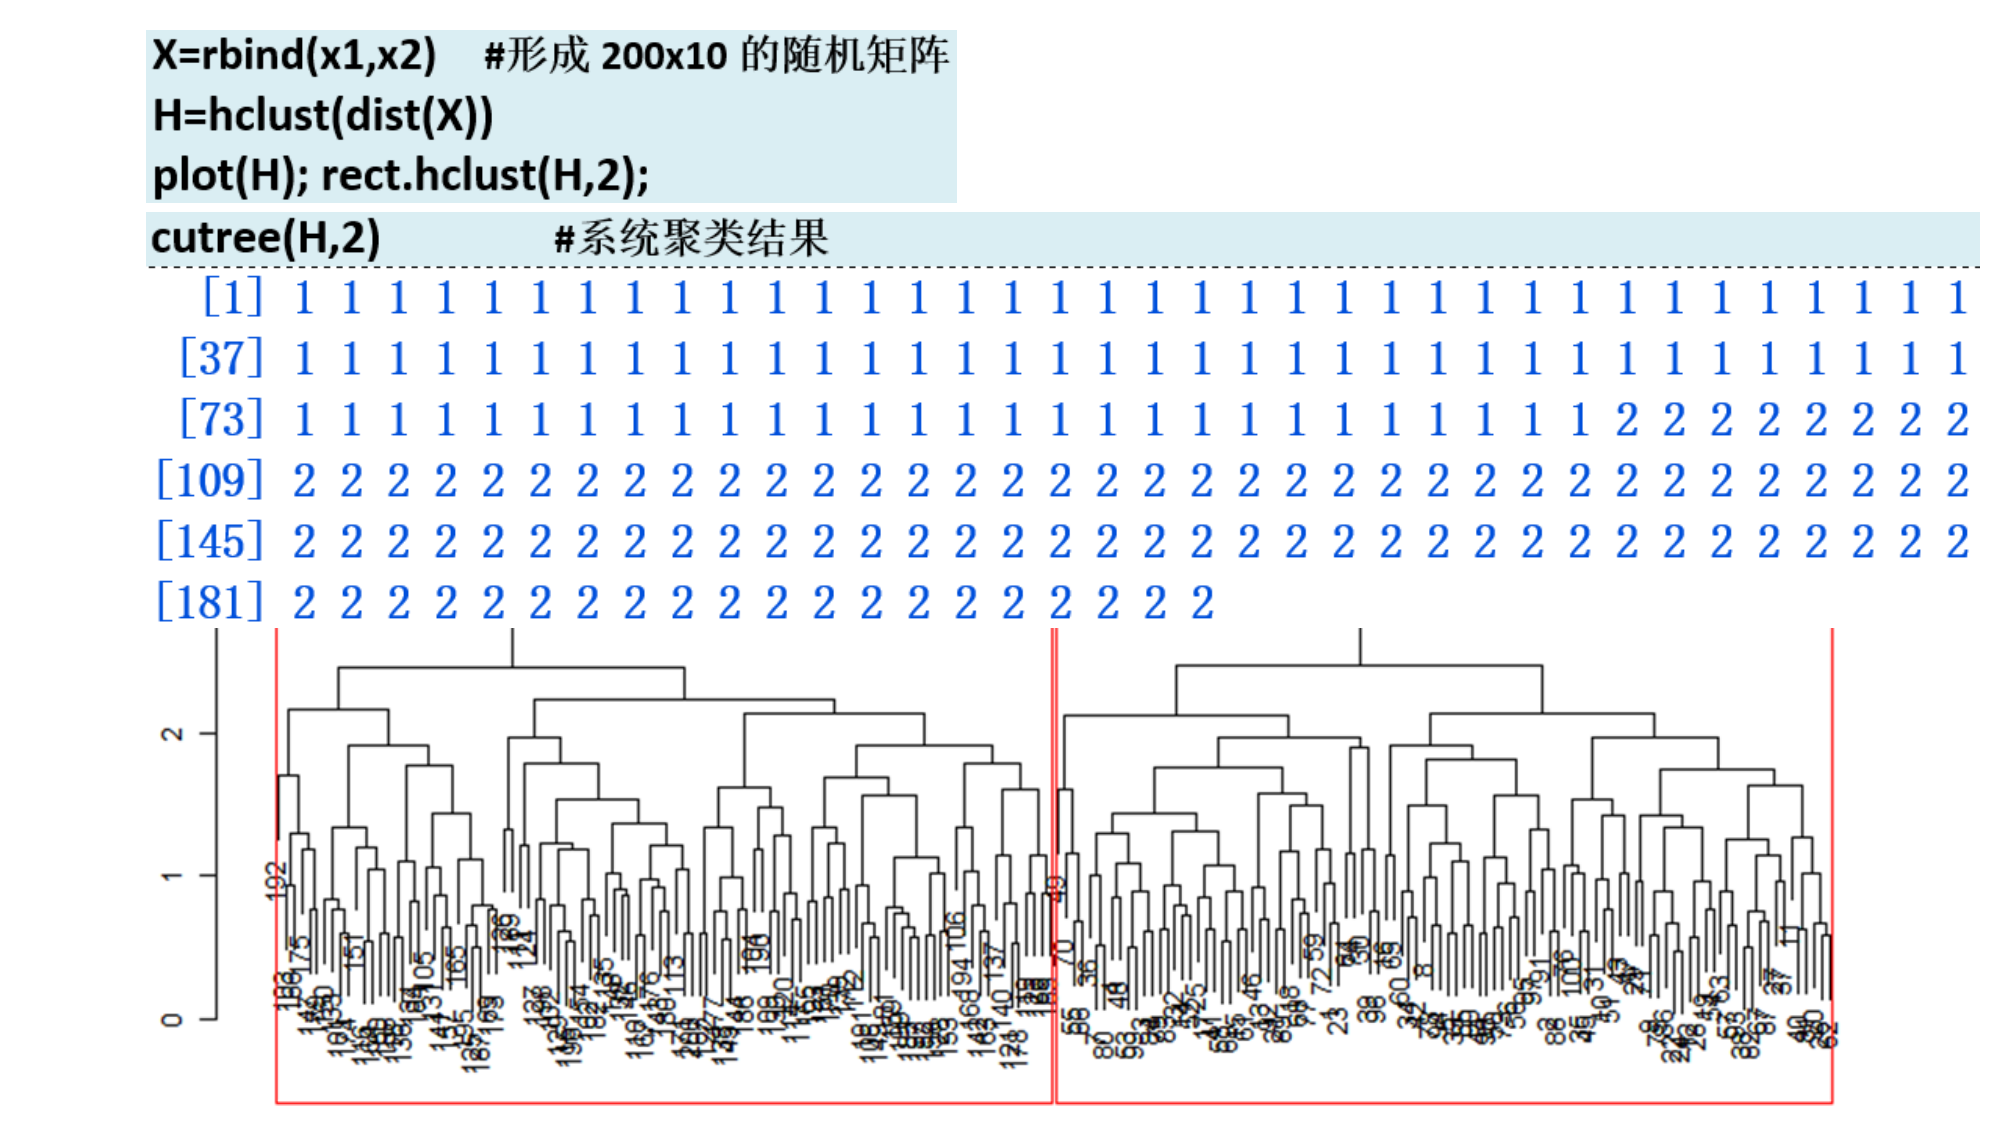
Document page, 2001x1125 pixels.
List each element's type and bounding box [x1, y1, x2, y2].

picture [143, 211, 1980, 1107]
picture [146, 30, 957, 203]
